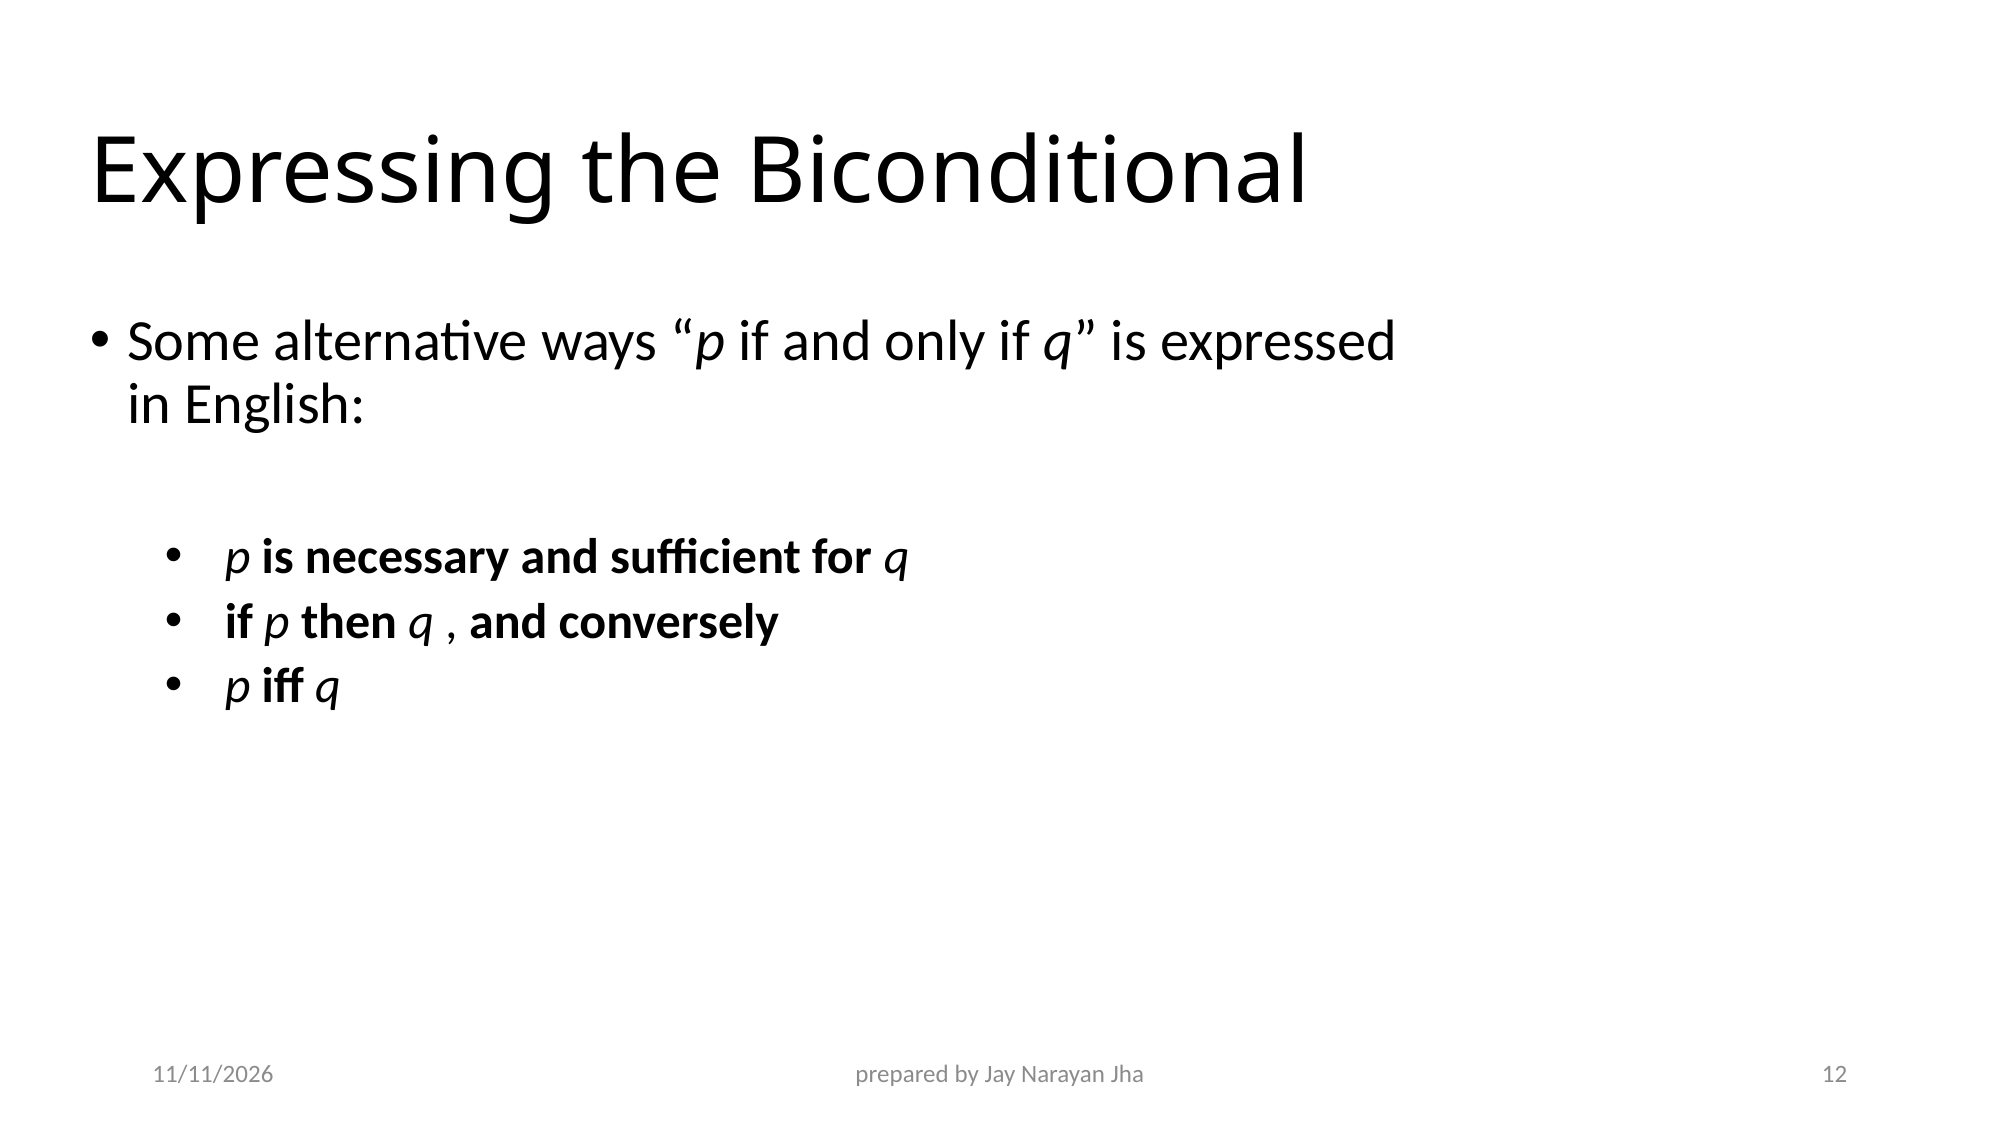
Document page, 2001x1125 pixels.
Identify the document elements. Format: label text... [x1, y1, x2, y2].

footer prepared by Jay Narayan Jha [662, 1042, 1338, 1103]
text_box Expressing the Biconditional [74, 115, 1425, 303]
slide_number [137, 1042, 588, 1103]
text_box Some alternative ways “p if and only if q” is expressed in English: p is necessary and sufficient for q if p then q , and conversely p iff q [74, 303, 1425, 773]
slide_number 12 [1412, 1042, 1863, 1103]
